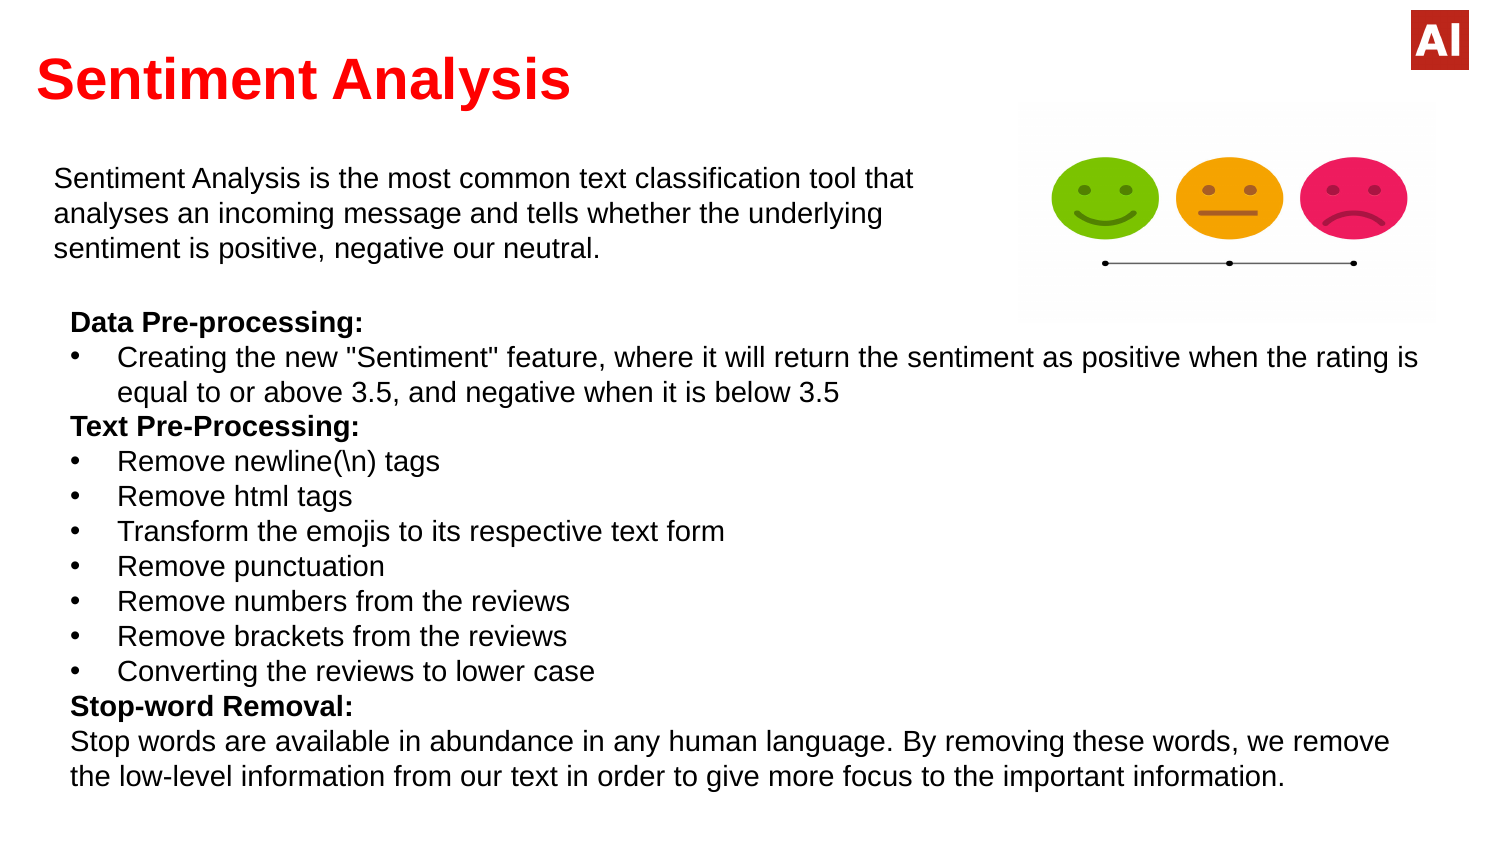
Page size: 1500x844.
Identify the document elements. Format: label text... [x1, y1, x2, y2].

text_box Sentiment Analysis [21, 33, 588, 119]
text_box Sentiment Analysis is the most common text classification tool that analyses an incoming message and tells whether the underlying sentiment is positive, negative our neutral. [38, 152, 1013, 272]
picture [1411, 10, 1469, 70]
picture [1018, 102, 1436, 324]
text_box Data Pre-processing: Creating the new "Sentiment" feature, where it will return the sentiment as positive when the rating is equal to or above 3.5, and negative when it is below 3.5 Text Pre-Processing: Remove newline(\n) tags Remove html tags Transform the emojis to its respective text form Remove punctuation Remove numbers from the reviews Remove brackets from the reviews Converting the reviews to lower case Stop-word Removal: Stop words are available in abundance in any human language. By removing these words, we remove the low-level information from our text in order to give more focus to the important information. [55, 295, 1436, 800]
